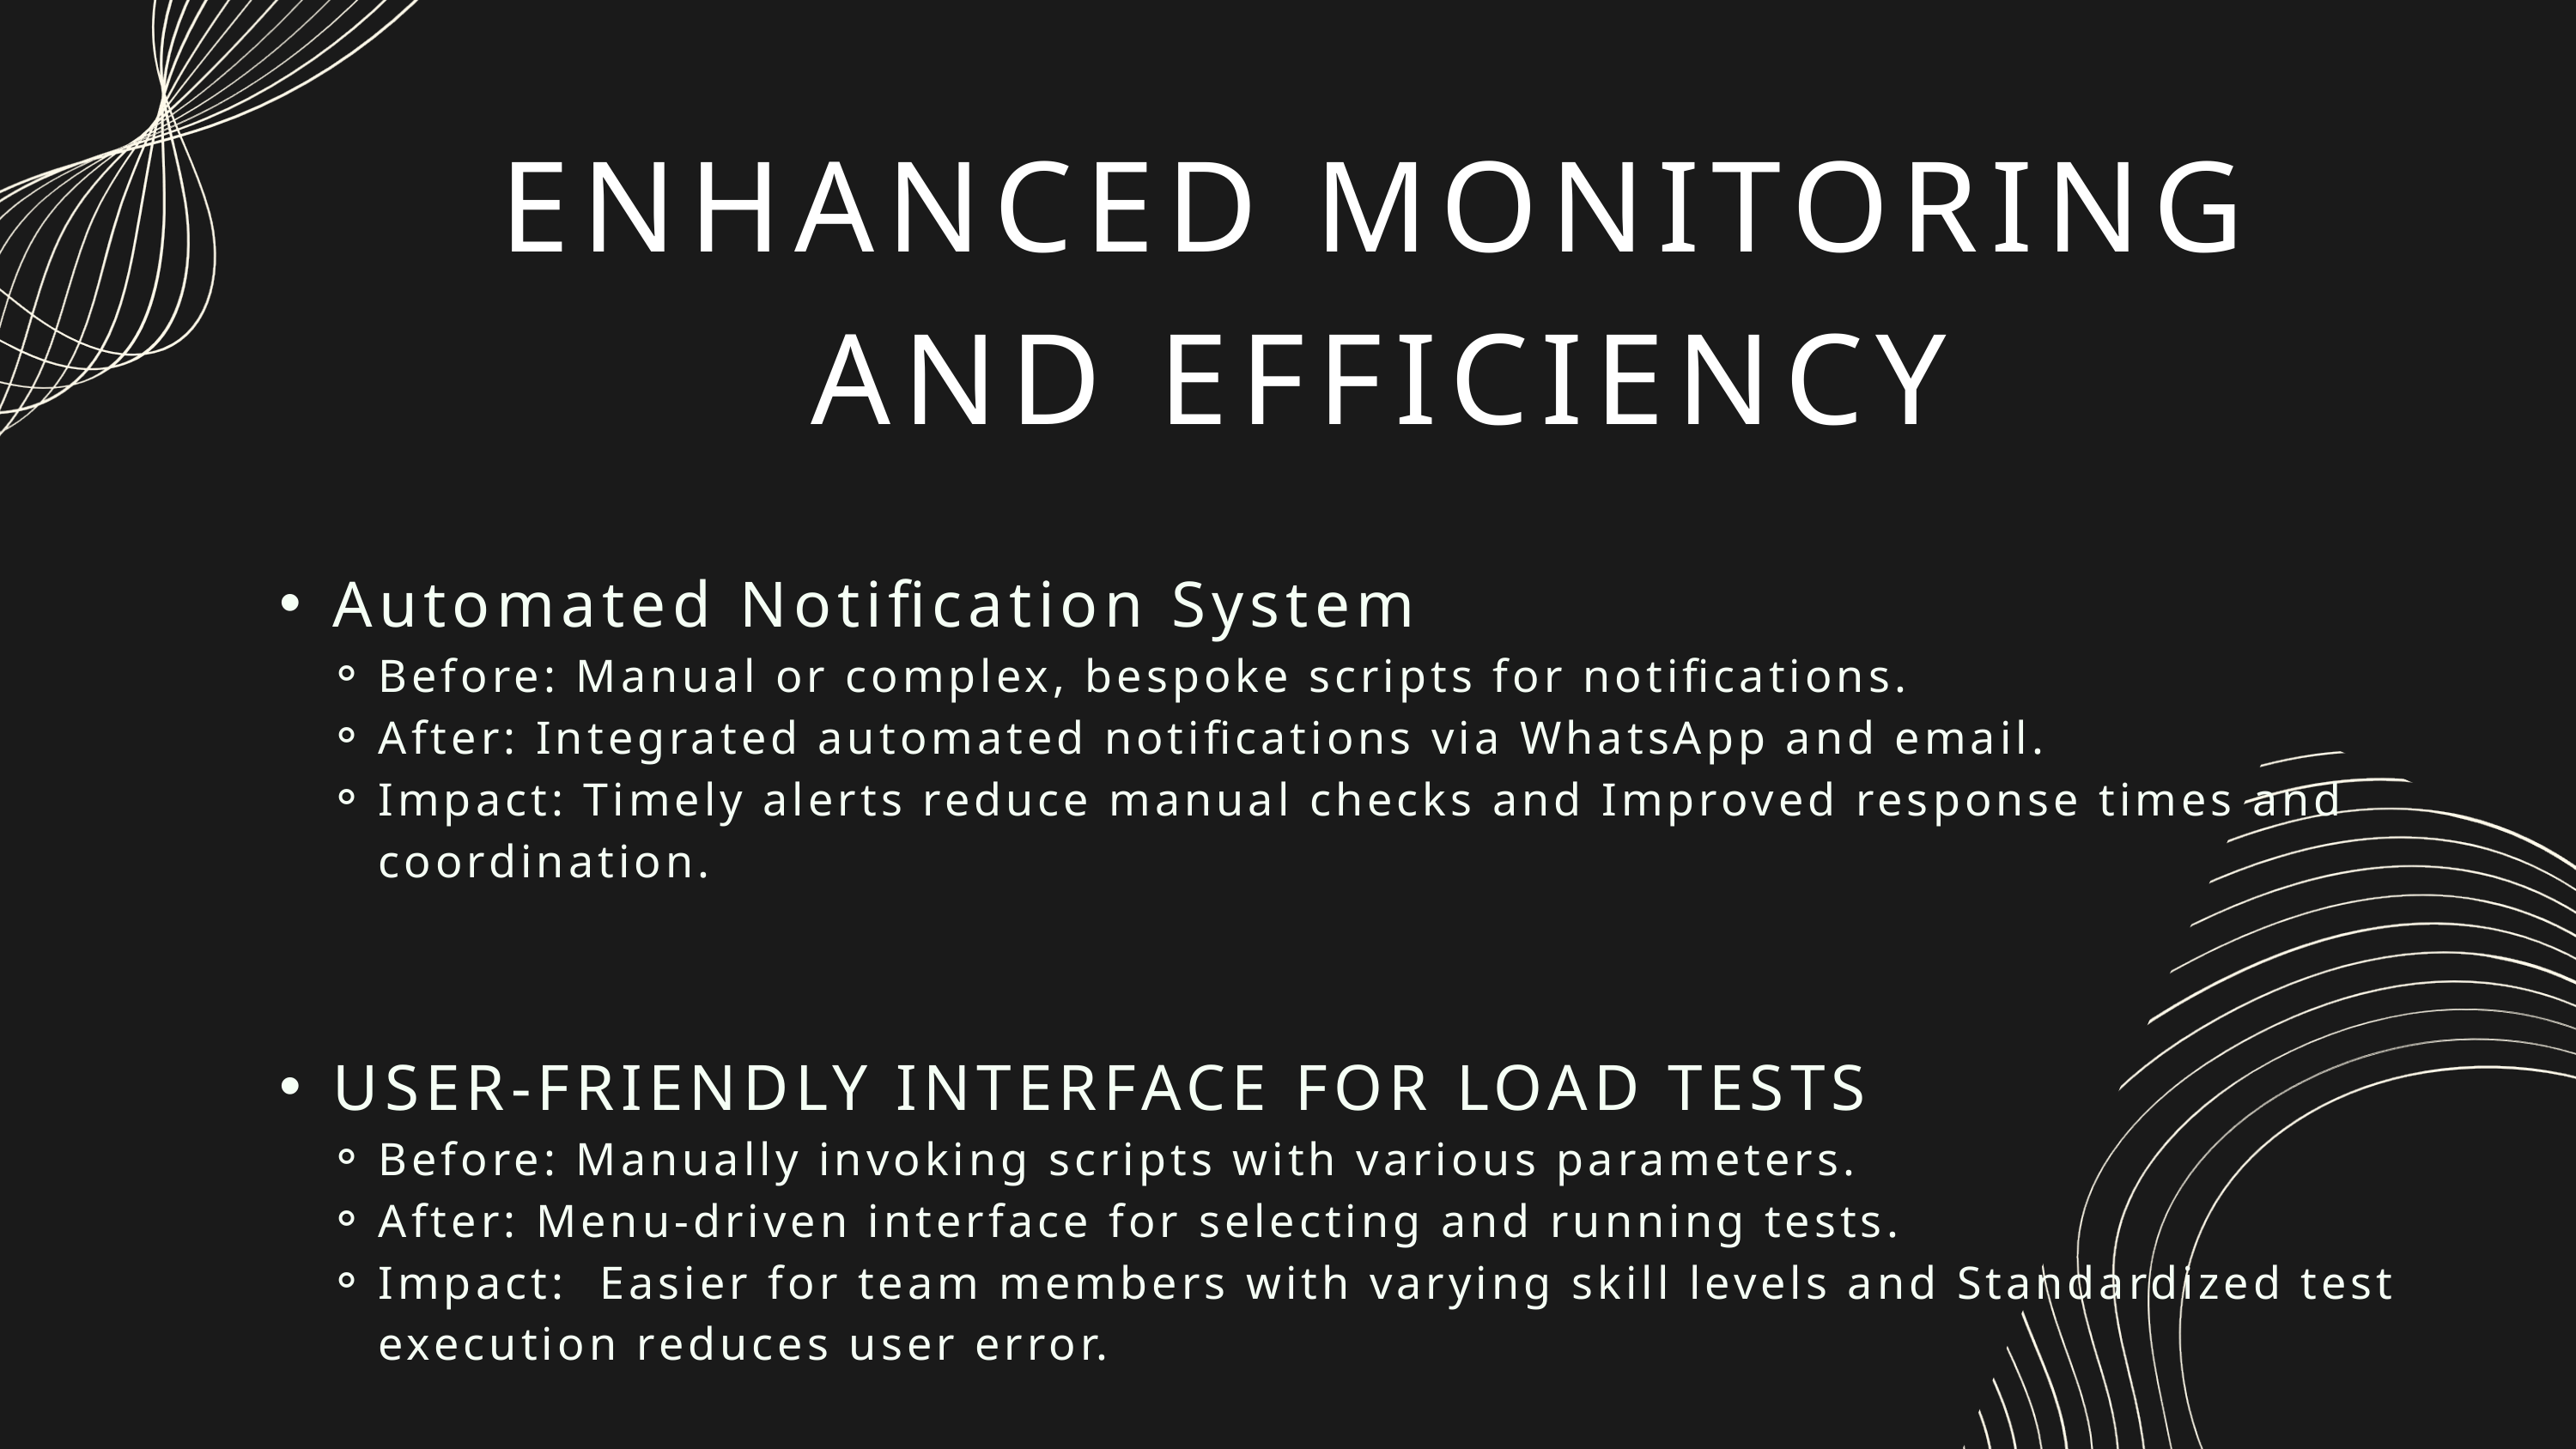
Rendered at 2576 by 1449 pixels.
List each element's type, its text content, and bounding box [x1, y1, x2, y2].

text_box ENHANCED MONITORING AND EFFICIENCY [328, 104, 2432, 450]
text_box [0, 0, 568, 782]
text_box [1962, 791, 2576, 1449]
text_box Automated Notification System Before: Manual or complex, bespoke scripts for notifications. After: Integrated automated notifications via WhatsApp and email. Impact: Timely alerts reduce manual checks and Improved response times and coordination. USER-FRIENDLY INTERFACE FOR LOAD TESTS Before: Manually invoking scripts with various parameters. After: Menu-driven interface for selecting and running tests. Impact: Easier for team members with varying skill levels and Standardized test execution reduces user error. [226, 553, 2432, 1370]
